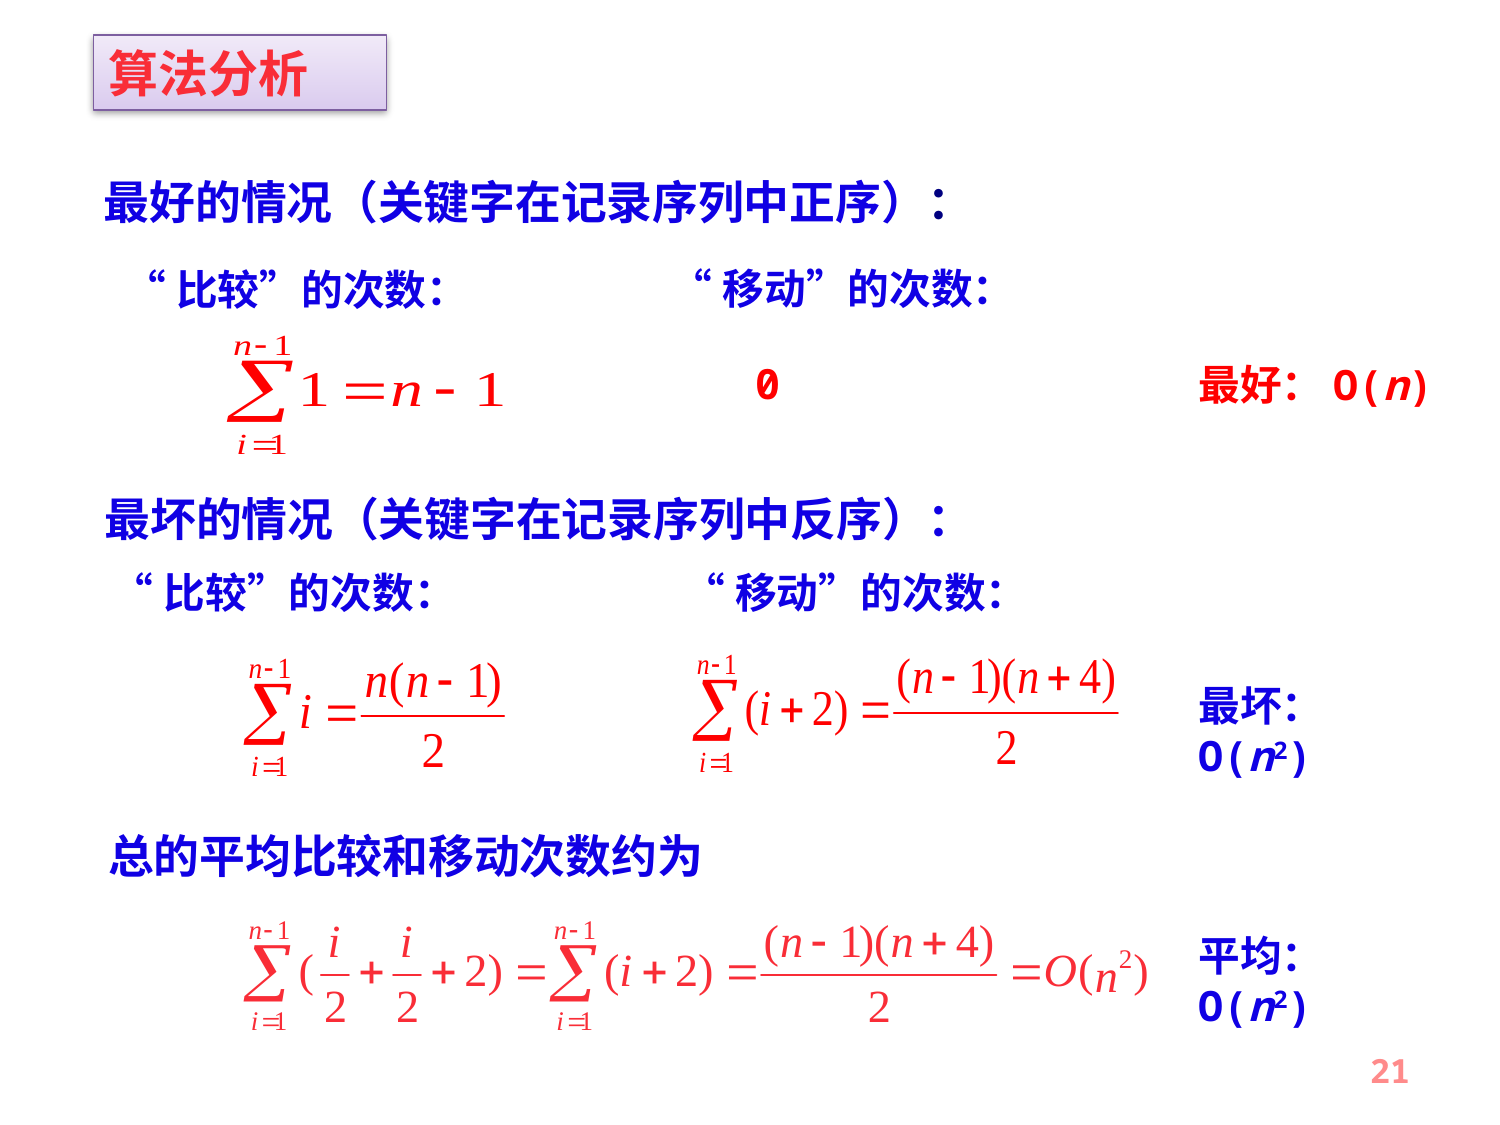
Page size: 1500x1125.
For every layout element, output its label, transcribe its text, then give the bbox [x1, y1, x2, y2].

text_box 最坏的情况（关键字在记录序列中反序）： [89, 483, 989, 527]
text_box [108, 559, 516, 788]
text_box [236, 909, 1159, 1041]
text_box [667, 255, 1018, 416]
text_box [680, 559, 1127, 784]
slide_number 21 [1074, 1042, 1425, 1103]
text_box 总的平均比较和移动次数约为 [93, 819, 779, 890]
text_box 算法分析 [93, 34, 387, 111]
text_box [121, 255, 511, 465]
text_box 最坏的情况（关键字在记录序列中反序）： [89, 528, 989, 553]
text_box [1183, 351, 1454, 988]
text_box 最好的情况（关键字在记录序列中正序）： [89, 165, 988, 236]
